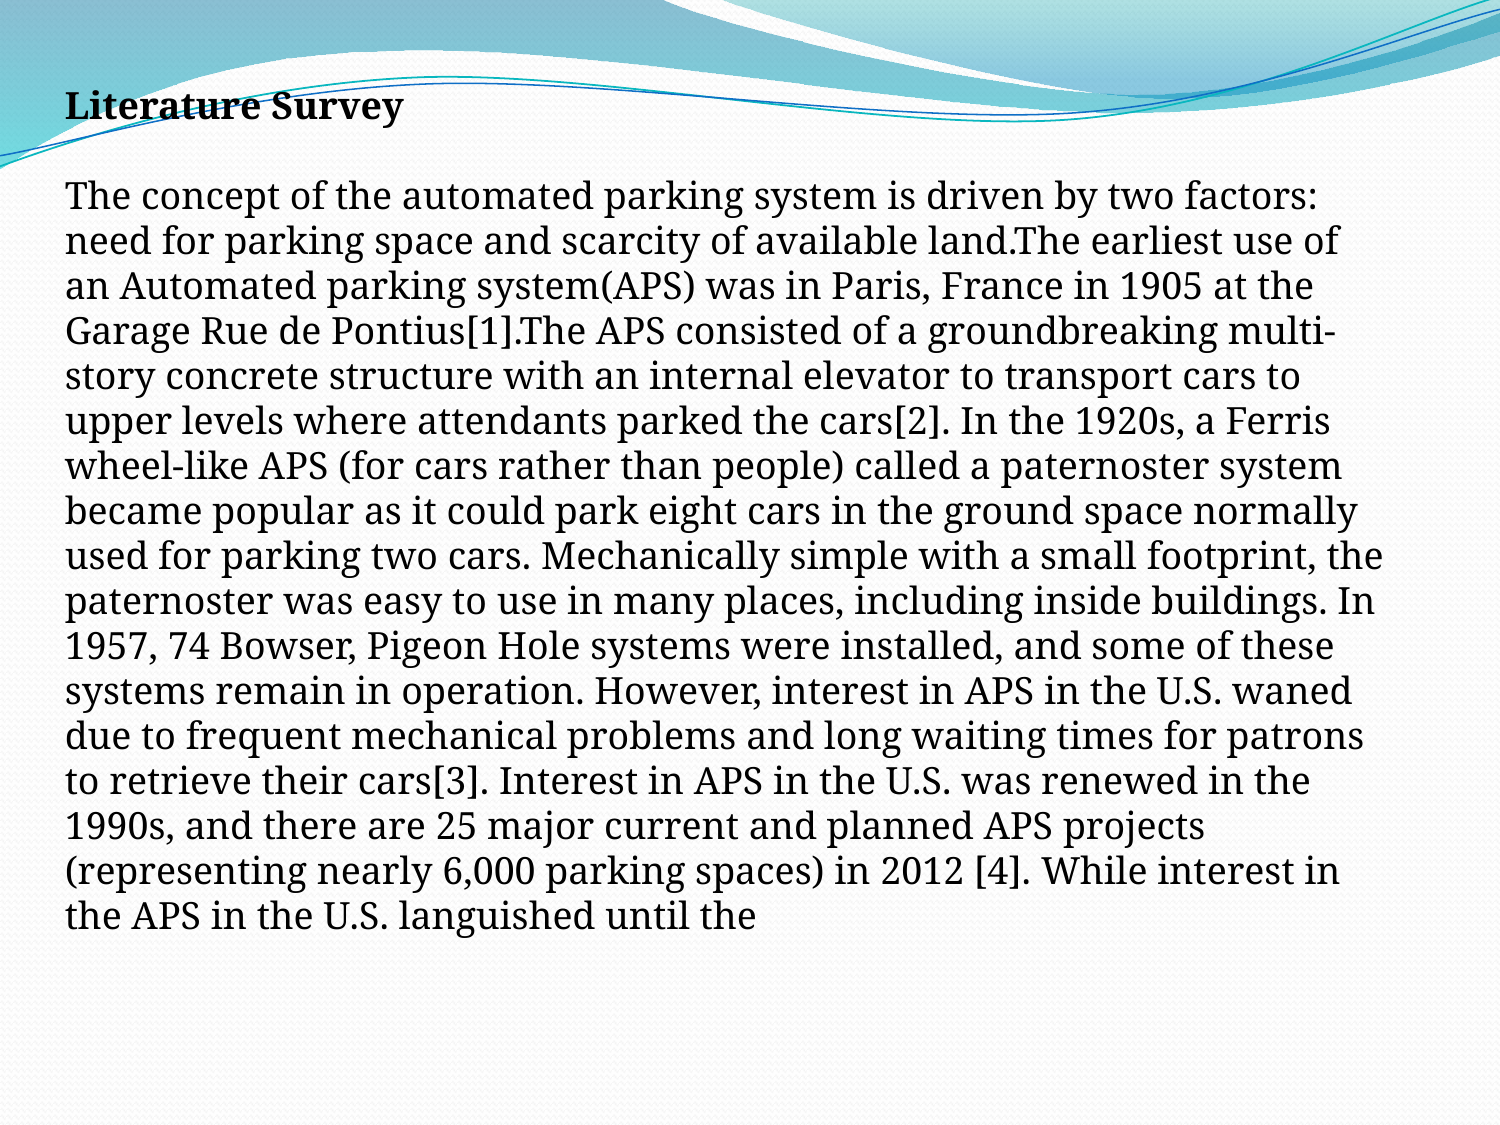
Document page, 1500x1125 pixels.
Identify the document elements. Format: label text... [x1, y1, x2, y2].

text_box Literature Survey The concept of the automated parking system is driven by two factors: need for parking space and scarcity of available land.The earliest use of an Automated parking system(APS) was in Paris, France in 1905 at the Garage Rue de Pontius[1].The APS consisted of a groundbreaking multi-story concrete structure with an internal elevator to transport cars to upper levels where attendants parked the cars[2]. In the 1920s, a Ferris wheel-like APS (for cars rather than people) called a paternoster system became popular as it could park eight cars in the ground space normally used for parking two cars. Mechanically simple with a small footprint, the paternoster was easy to use in many places, including inside buildings. In 1957, 74 Bowser, Pigeon Hole systems were installed, and some of these systems remain in operation. However, interest in APS in the U.S. waned due to frequent mechanical problems and long waiting times for patrons to retrieve their cars[3]. Interest in APS in the U.S. was renewed in the 1990s, and there are 25 major current and planned APS projects (representing nearly 6,000 parking spaces) in 2012 [4]. While interest in the APS in the U.S. languished until the [49, 74, 1400, 990]
